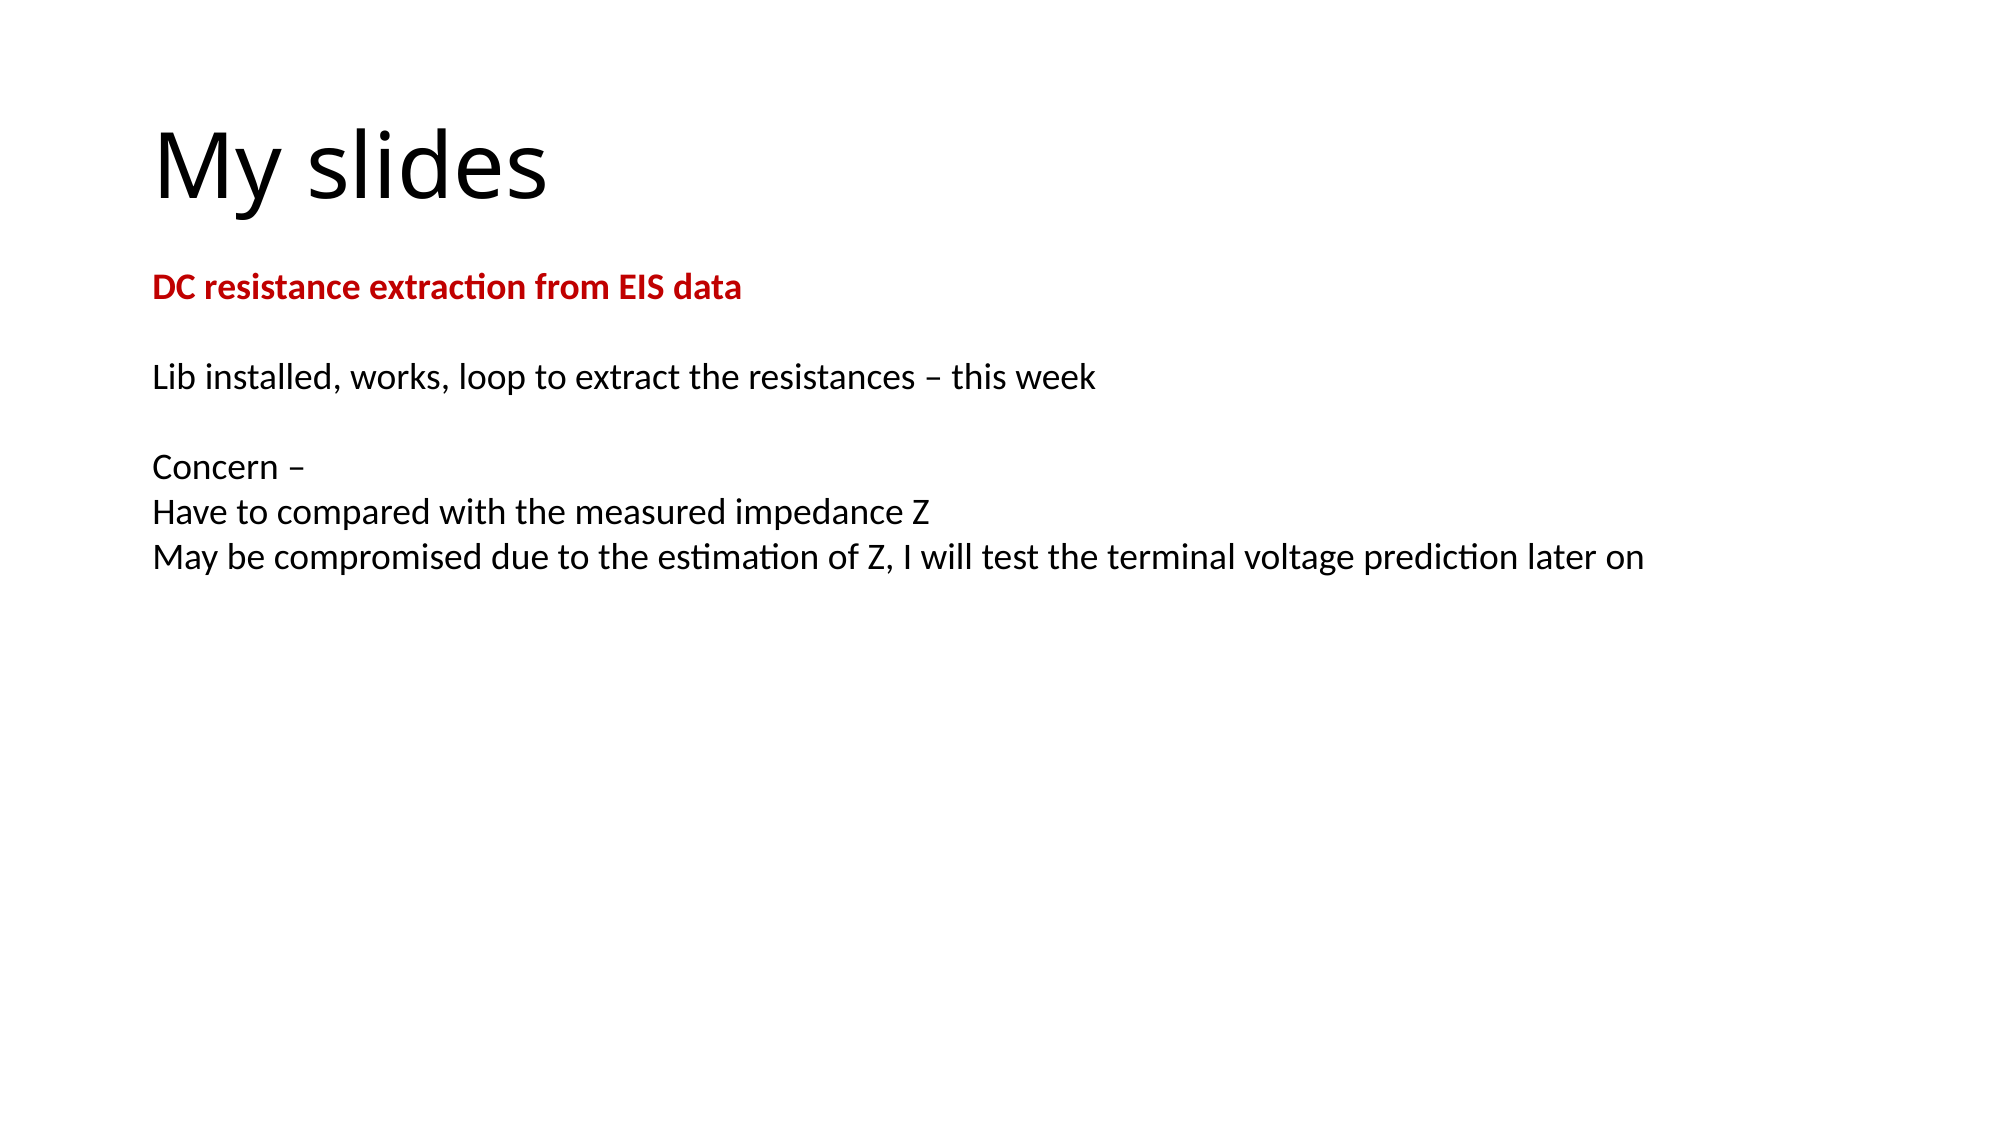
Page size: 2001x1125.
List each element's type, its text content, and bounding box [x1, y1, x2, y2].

text_box DC resistance extraction from EIS data Lib installed, works, loop to extract the resistances – this week Concern – Have to compared with the measured impedance Z May be compromised due to the estimation of Z, I will test the terminal voltage prediction later on [137, 254, 1962, 720]
title My slides [137, 59, 1863, 254]
